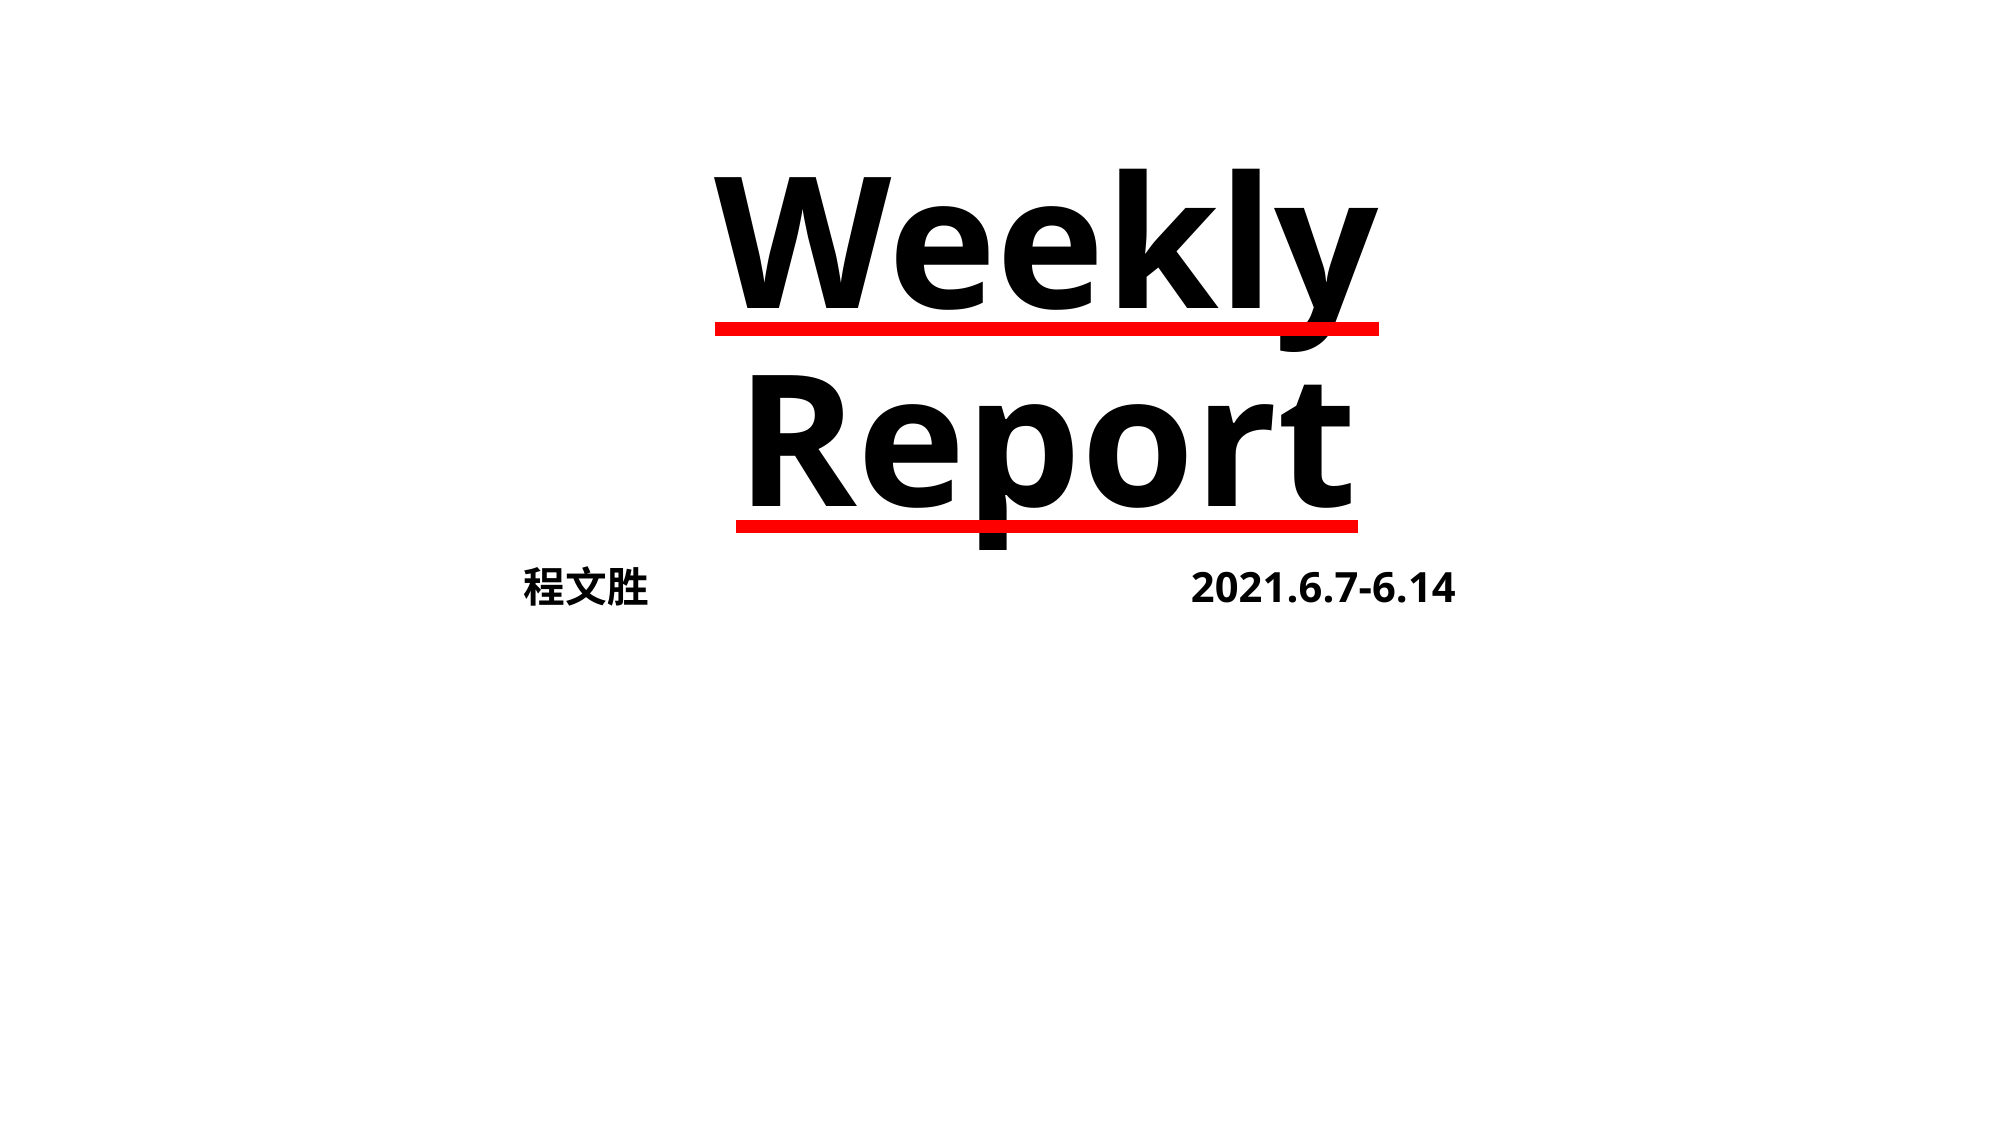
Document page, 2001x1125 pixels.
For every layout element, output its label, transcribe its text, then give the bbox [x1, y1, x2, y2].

text_box 程文胜 2021.6.7-6.14 [508, 553, 1574, 619]
title Weekly Report [492, 401, 1602, 554]
